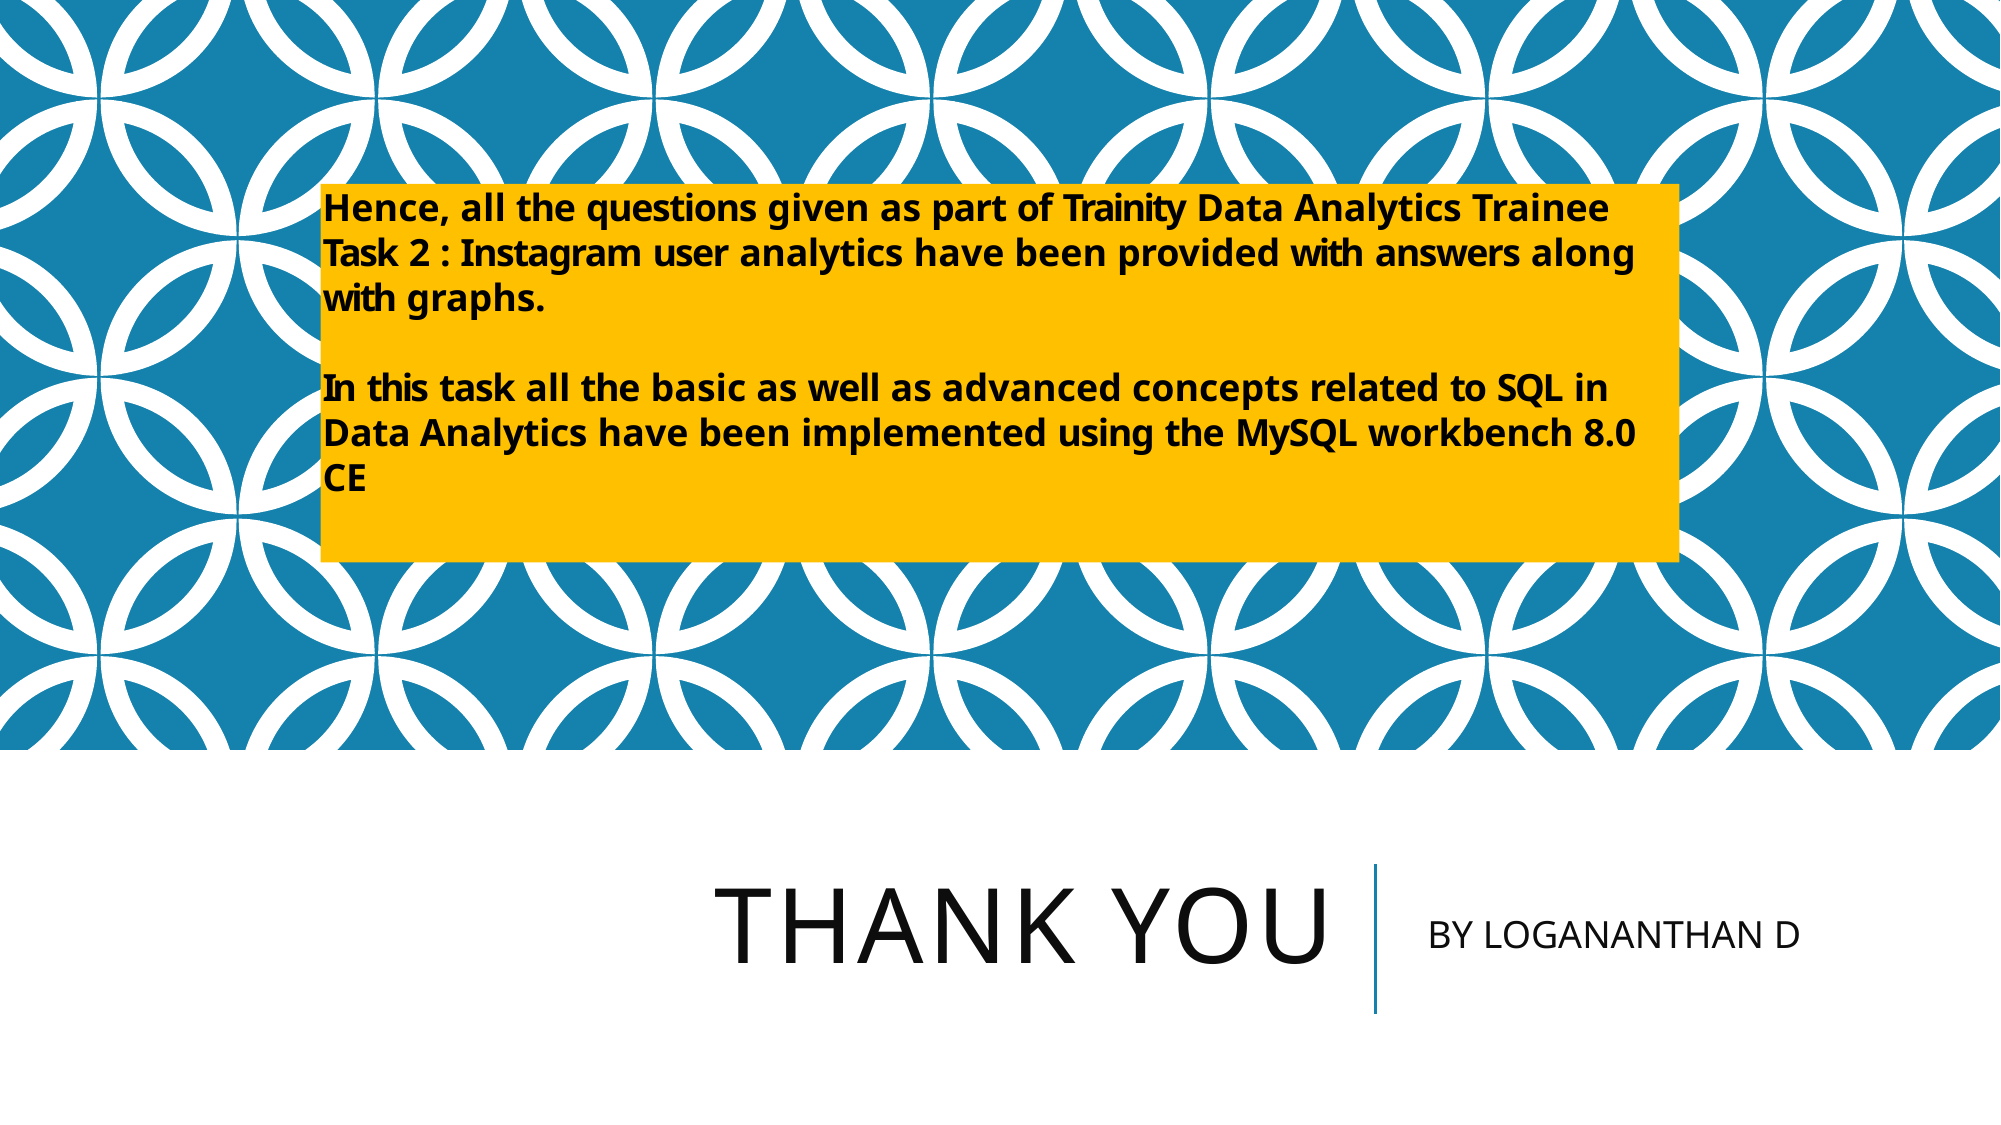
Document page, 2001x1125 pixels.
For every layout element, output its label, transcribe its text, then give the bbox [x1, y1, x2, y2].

text_box Hence, all the questions given as part of Trainity Data Analytics Trainee Task 2 : Instagram user analytics have been provided with answers along with graphs. In this task all the basic as well as advanced concepts related to SQL in Data Analytics have been implemented using the MySQL workbench 8.0 CE [320, 183, 1680, 563]
title ThANK YOU [75, 813, 1350, 1054]
subtitle BY LOGANANTHAN D [1412, 813, 1938, 1054]
